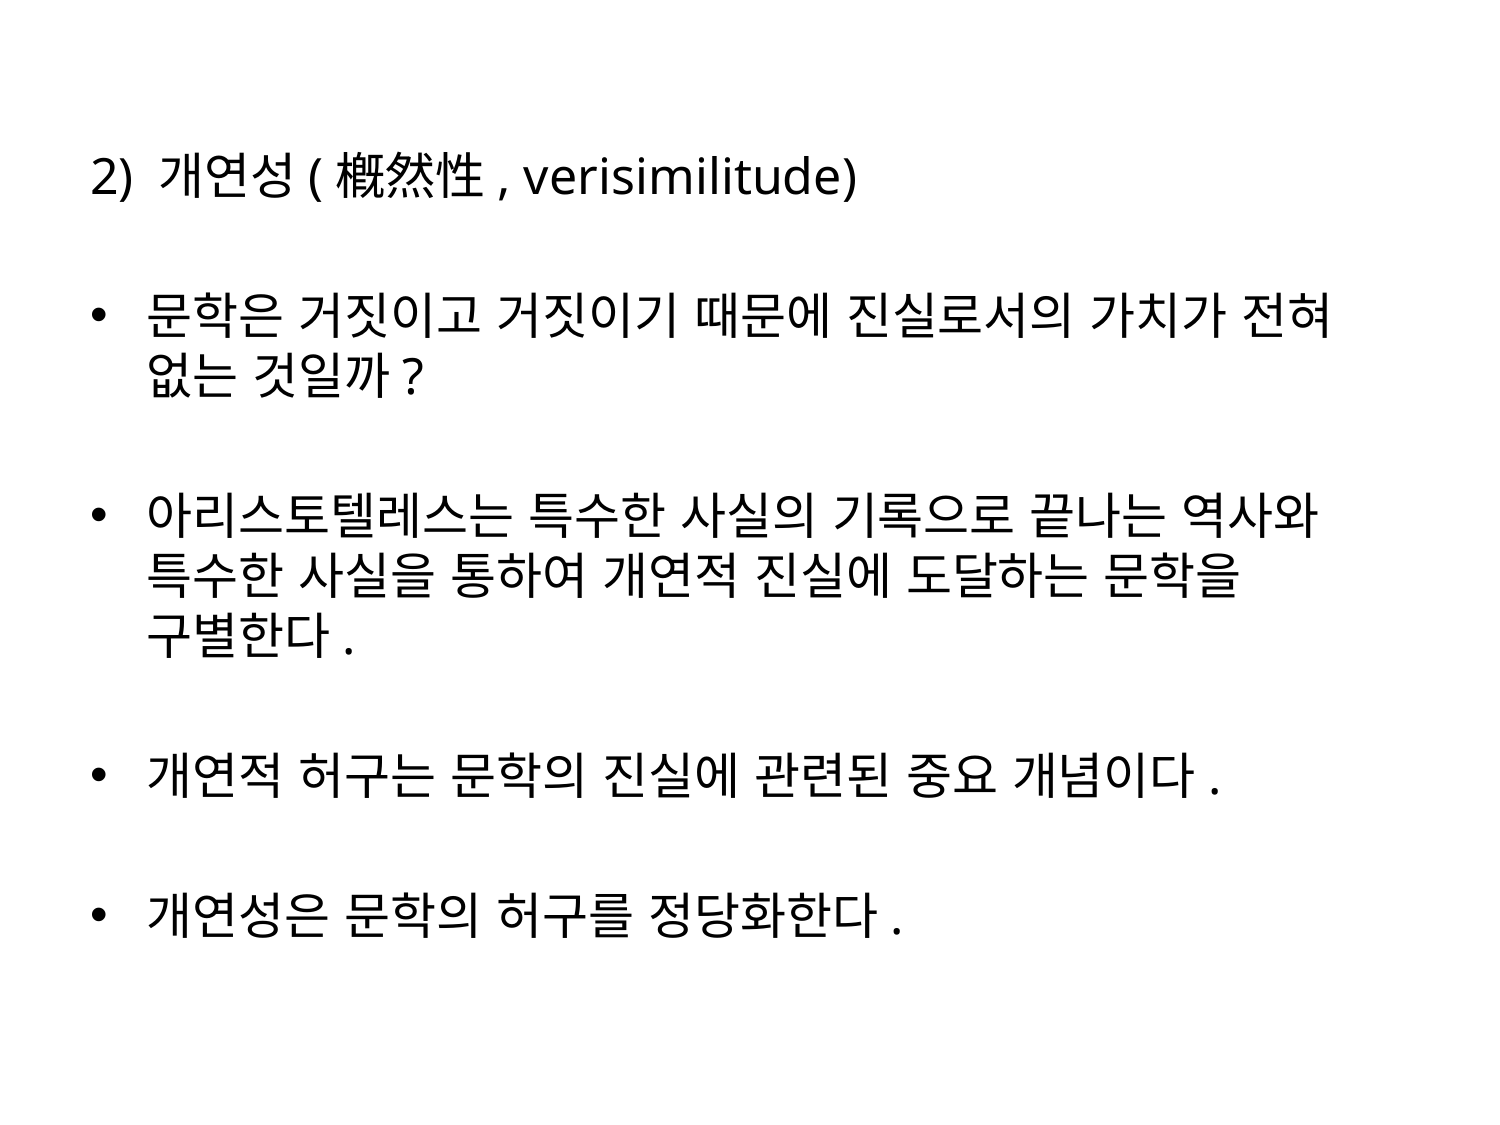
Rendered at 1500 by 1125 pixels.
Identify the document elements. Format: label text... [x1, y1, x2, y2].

list 2) 개연성(槪然性, verisimilitude) 문학은 거짓이고 거짓이기 때문에 진실로서의 가치가 전혀 없는 것일까? 아리스토텔레스는 특수한 사실의 기록으로 끝나는 역사와 특수한 사실을 통하여 개연적 진실에 도달하는 문학을 구별한다. 개연적 허구는 문학의 진실에 관련된 중요 개념이다. 개연성은 문학의 허구를 정당화한다. [75, 137, 1425, 1005]
